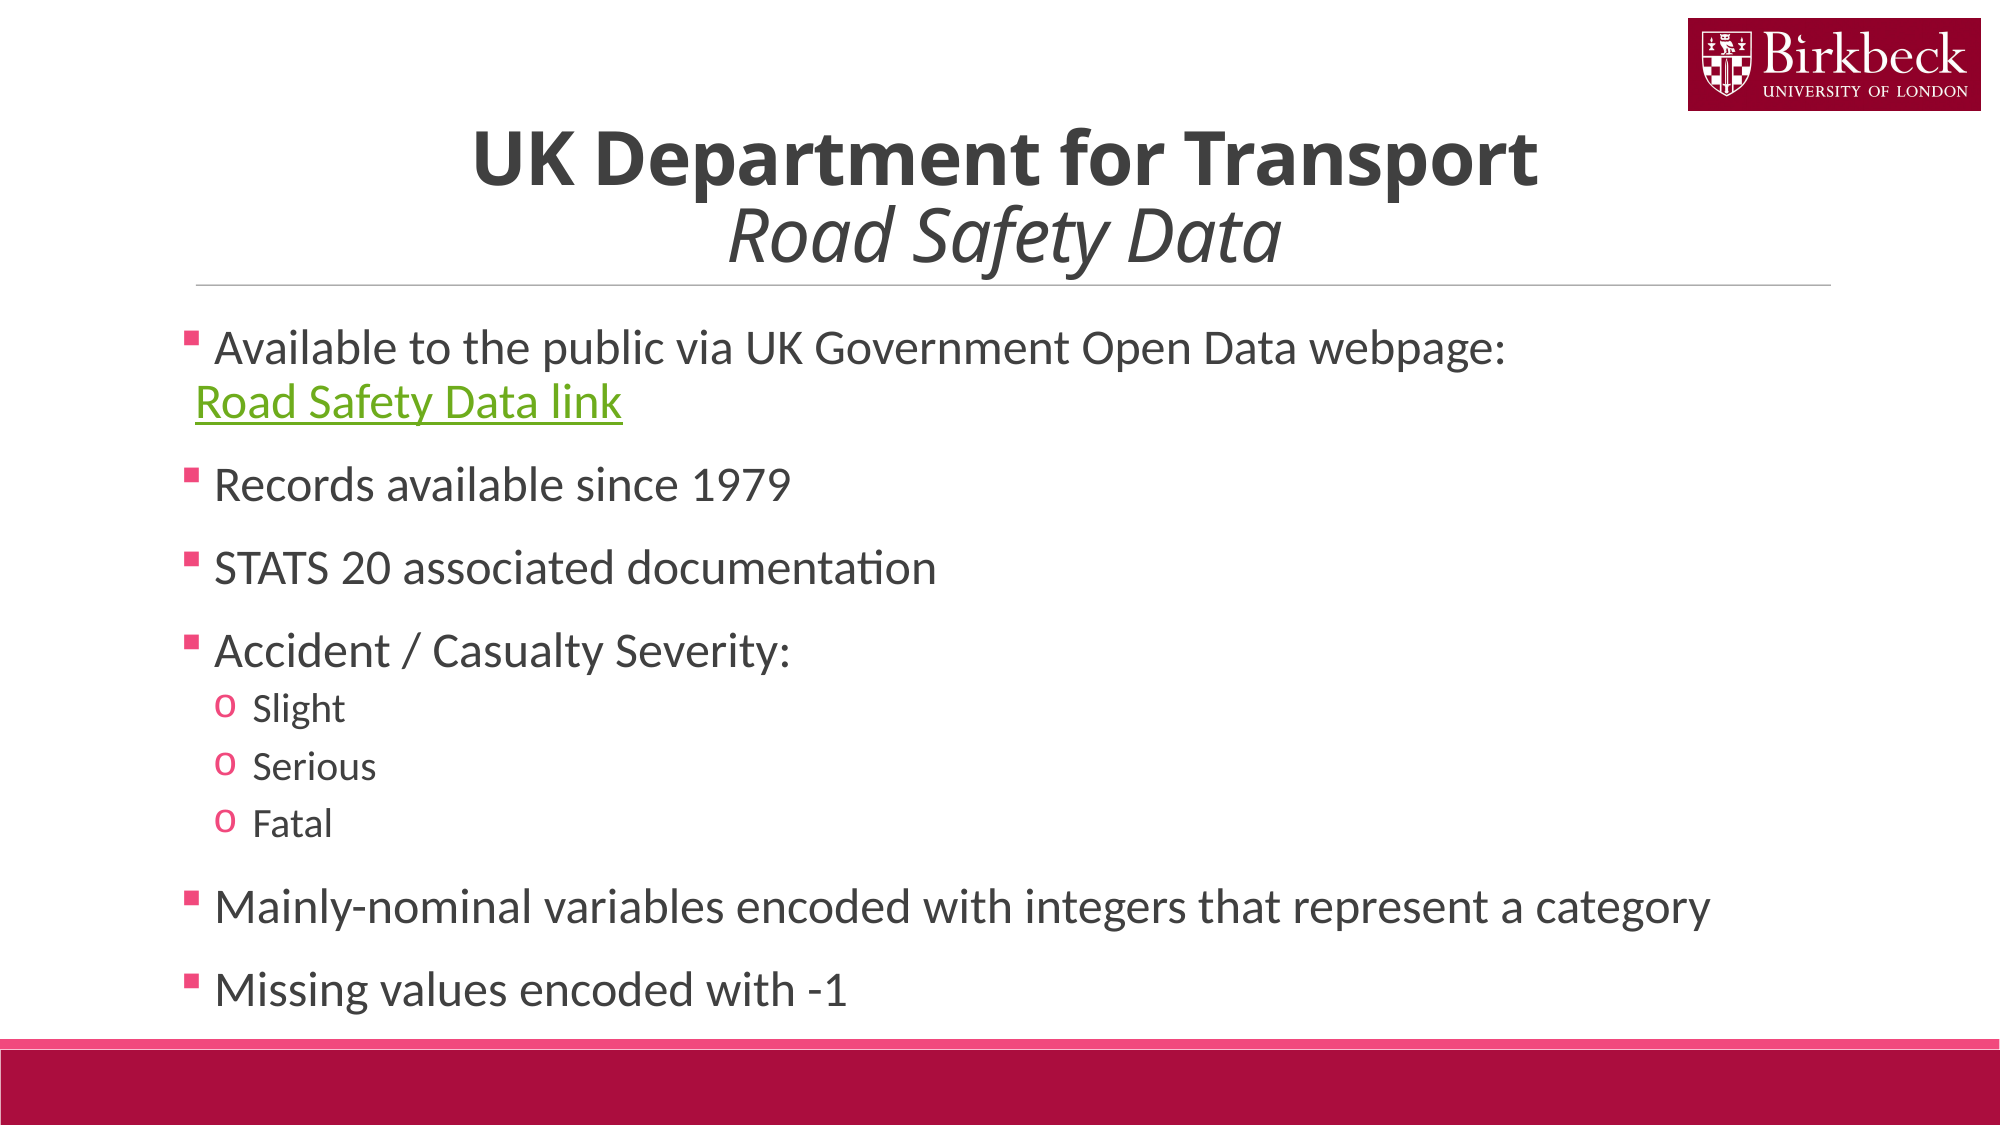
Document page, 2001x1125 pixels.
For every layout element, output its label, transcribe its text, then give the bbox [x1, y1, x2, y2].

picture [1688, 18, 1981, 111]
list Available to the public via UK Government Open Data webpage: Road Safety Data link Records available since 1979 STATS 20 associated documentation Accident / Casualty Severity: Slight Serious Fatal Mainly-nominal variables encoded with integers that represent a category Missing values encoded with -1 [180, 313, 1830, 1037]
title UK Department for Transport Road Safety Data [180, 47, 1830, 285]
